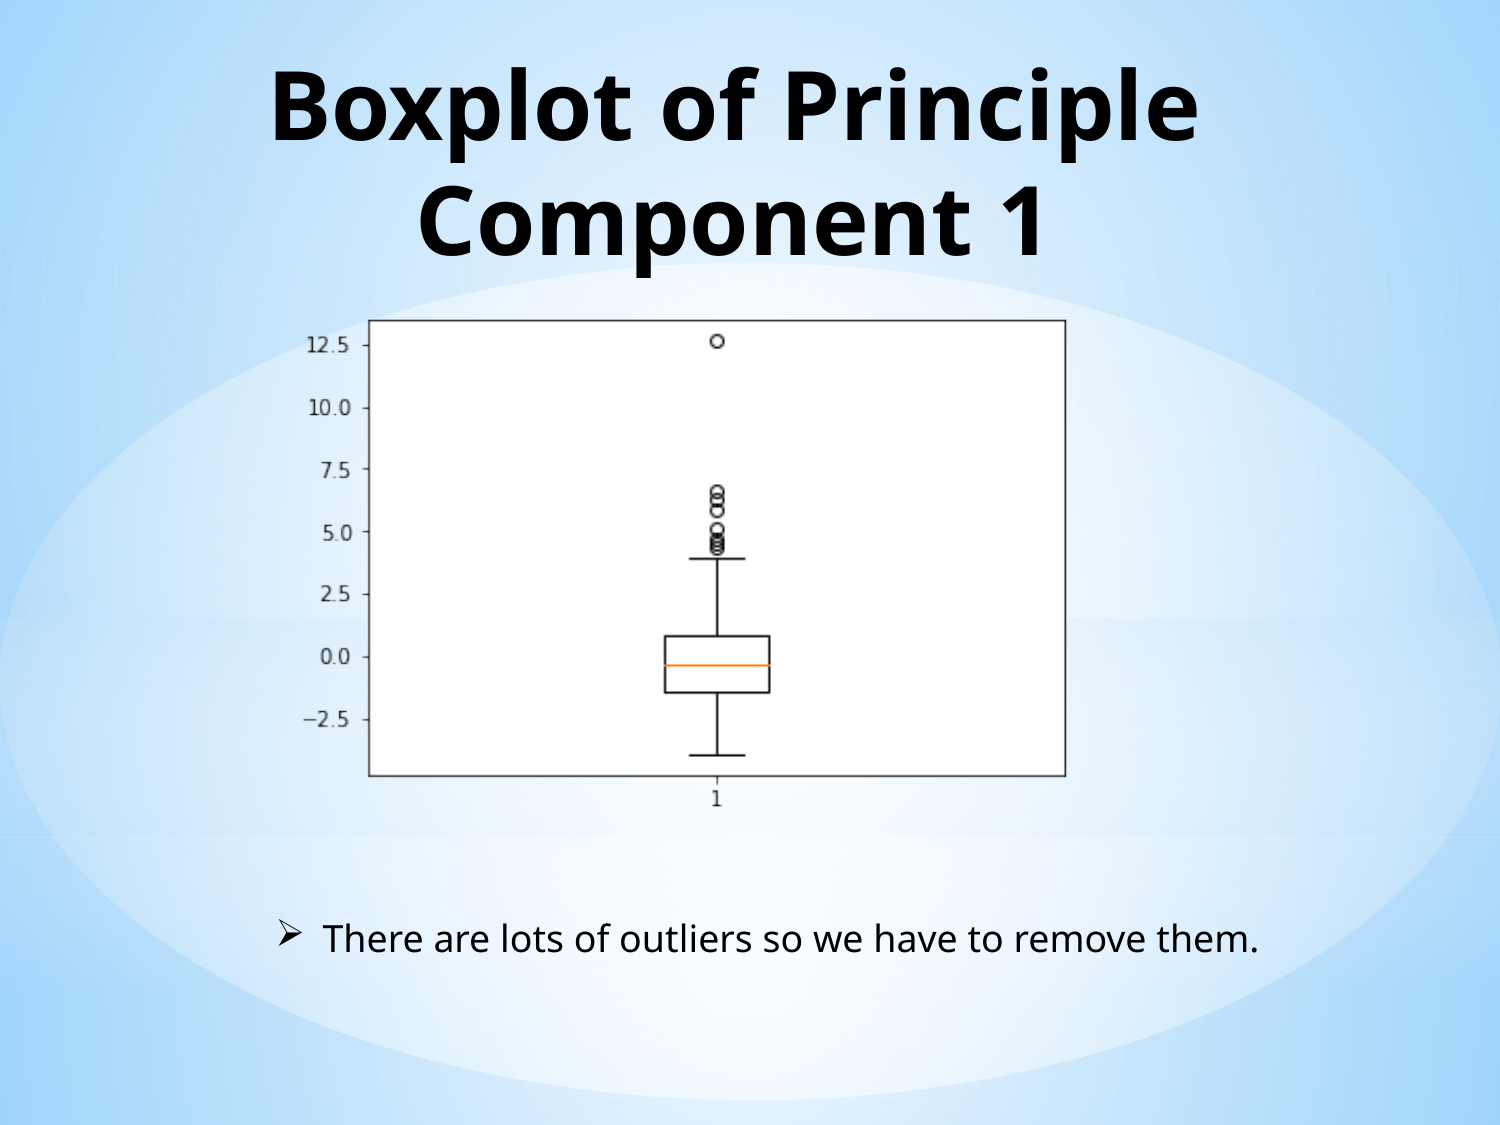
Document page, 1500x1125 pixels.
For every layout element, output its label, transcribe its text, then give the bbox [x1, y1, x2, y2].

title Boxplot of Principle Component 1 [200, 37, 1269, 225]
text_box There are lots of outliers so we have to remove them. [260, 907, 1294, 1013]
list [287, 299, 1088, 826]
